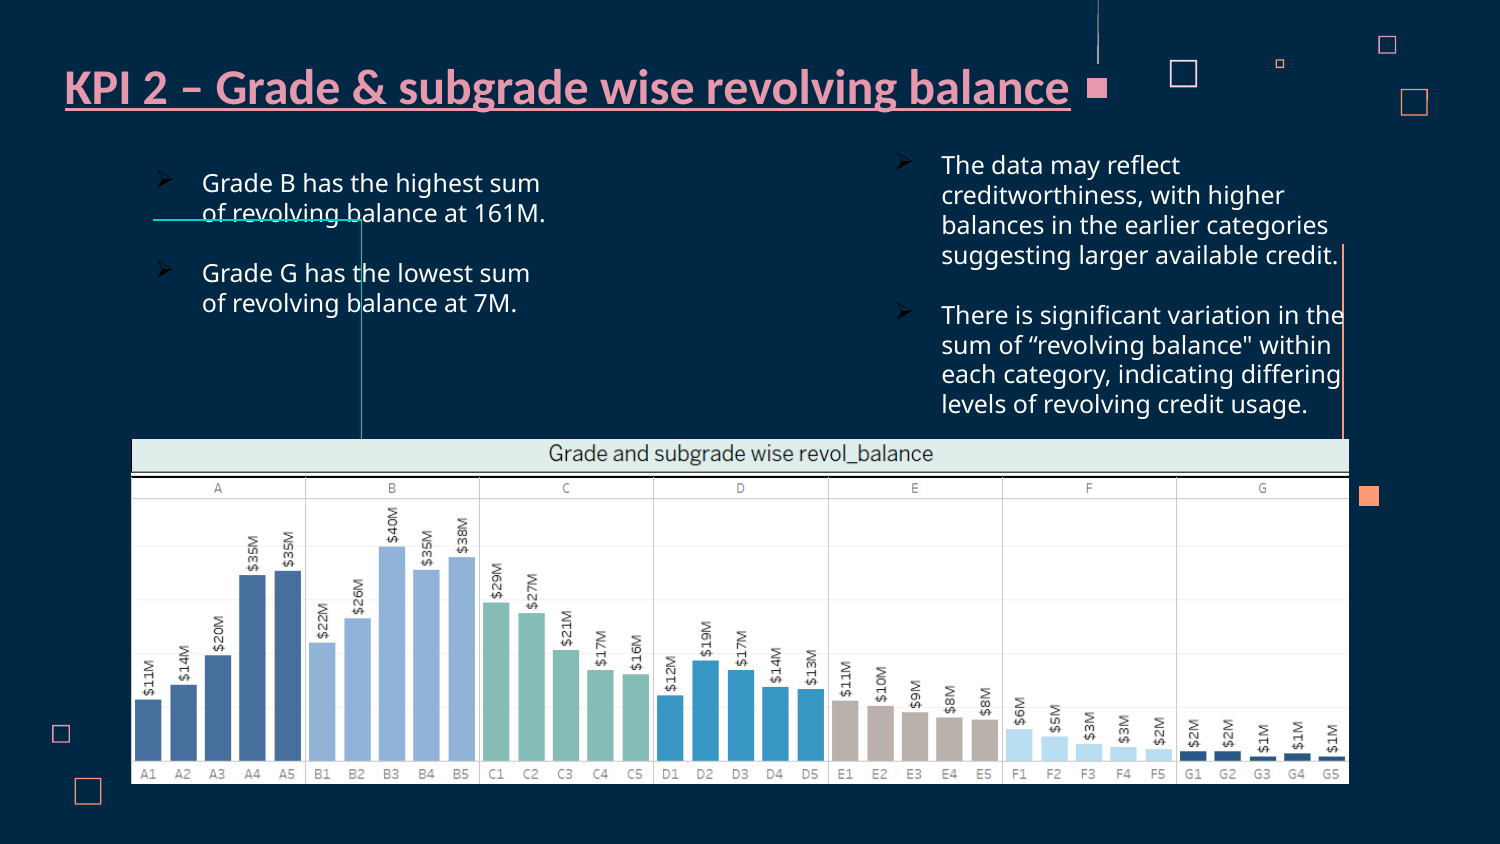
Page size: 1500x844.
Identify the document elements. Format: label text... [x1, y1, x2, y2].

subtitle Grade B has the highest sum of revolving balance at 161M. Grade G has the lowest sum of revolving balance at 7M. [140, 152, 570, 335]
picture [131, 439, 1349, 784]
text_box [1358, 485, 1379, 506]
title KPI 2 – Grade & subgrade wise revolving balance [49, 19, 1143, 130]
text_box The data may reflect creditworthiness, with higher balances in the earlier categories suggesting larger available credit. There is significant variation in the sum of “revolving balance" within each category, indicating differing levels of revolving credit usage. [879, 142, 1369, 462]
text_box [1154, 243, 1344, 438]
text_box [152, 219, 571, 438]
